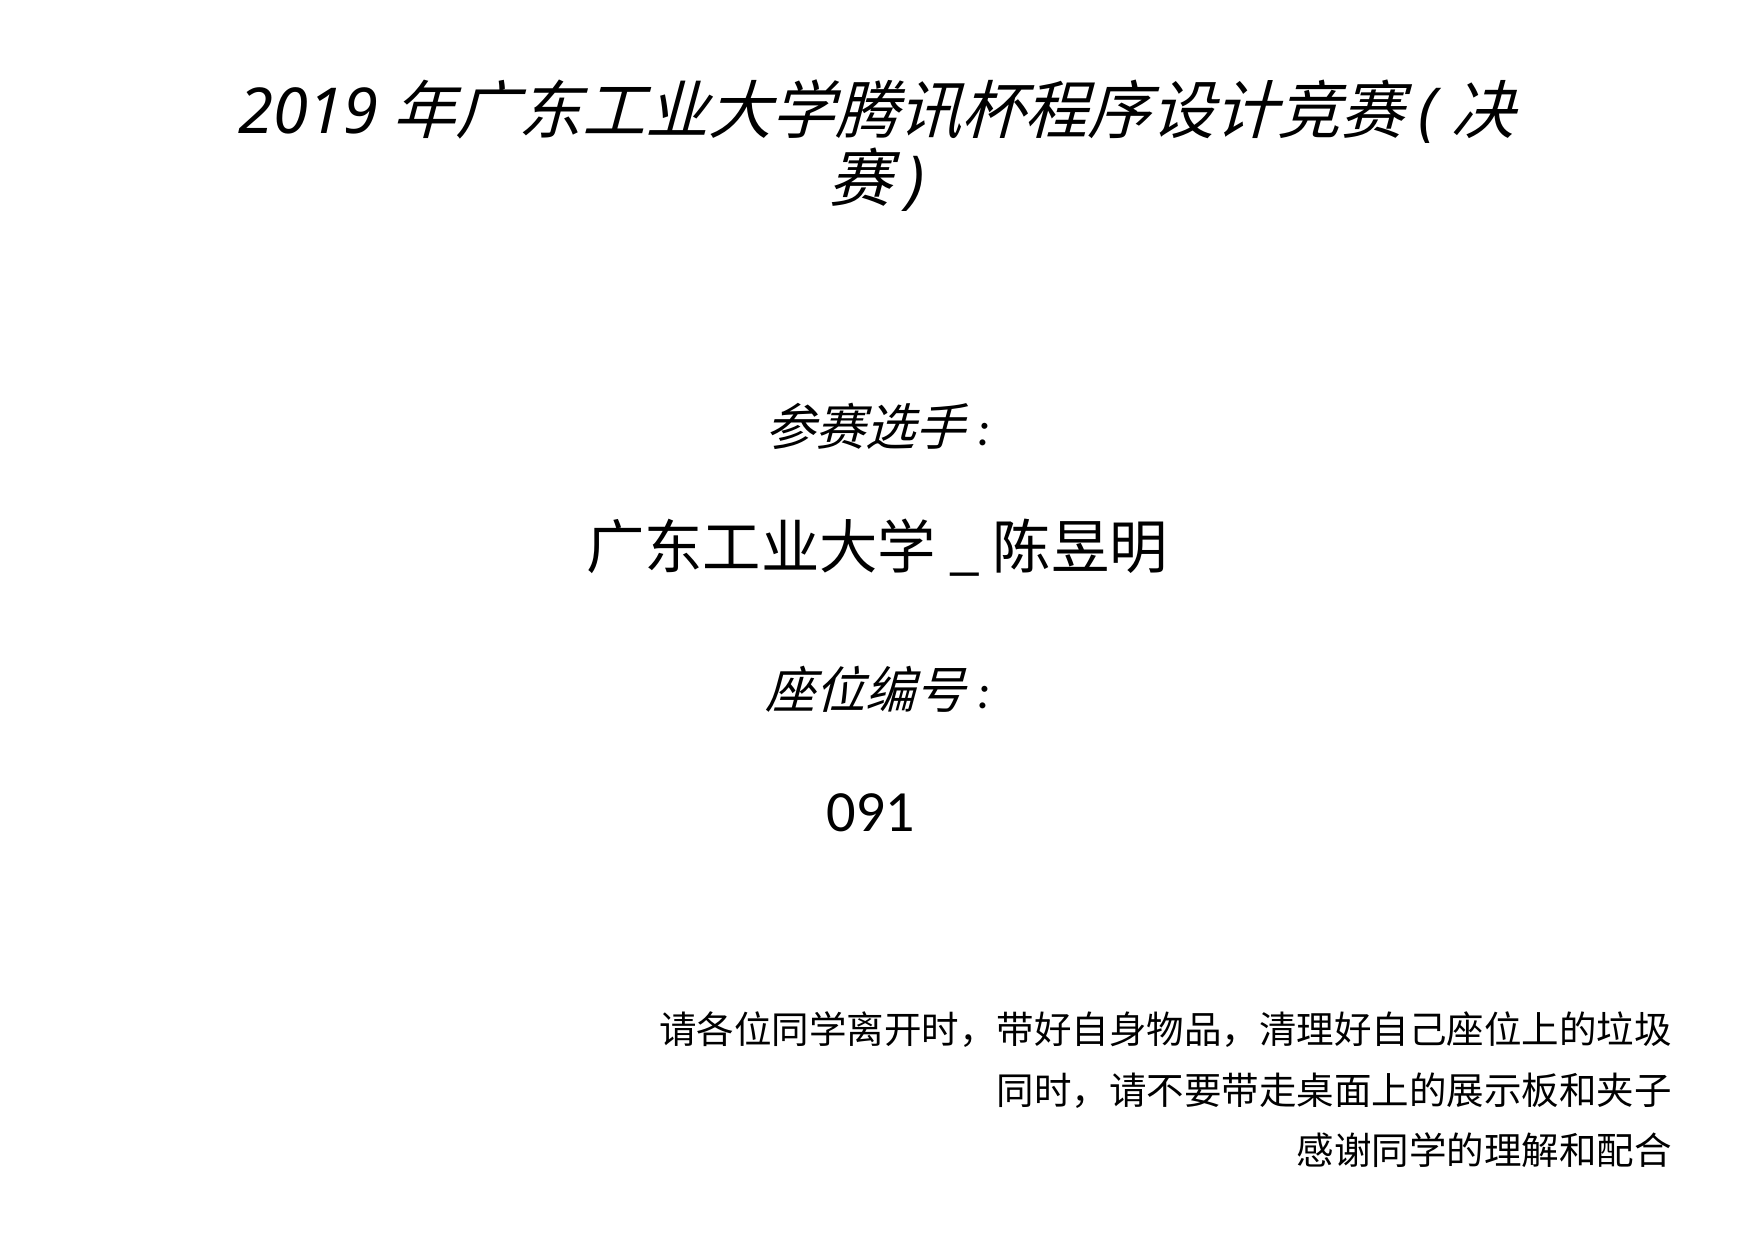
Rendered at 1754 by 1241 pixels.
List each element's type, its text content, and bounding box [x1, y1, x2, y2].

text_box 同时，请不要带走桌面上的展示板和夹子 [630, 1059, 1687, 1119]
text_box 参赛选手: [750, 388, 1004, 463]
text_box 感谢同学的理解和配合 [630, 1119, 1687, 1180]
text_box 广东工业大学_陈昱明 [566, 502, 1188, 588]
text_box 请各位同学离开时，带好自身物品，清理好自己座位上的垃圾 [630, 998, 1687, 1059]
text_box 座位编号: [750, 651, 1004, 727]
title 2019年广东工业大学腾讯杯程序设计竞赛(决赛) [178, 71, 1576, 224]
text_box 091 [610, 765, 1144, 851]
